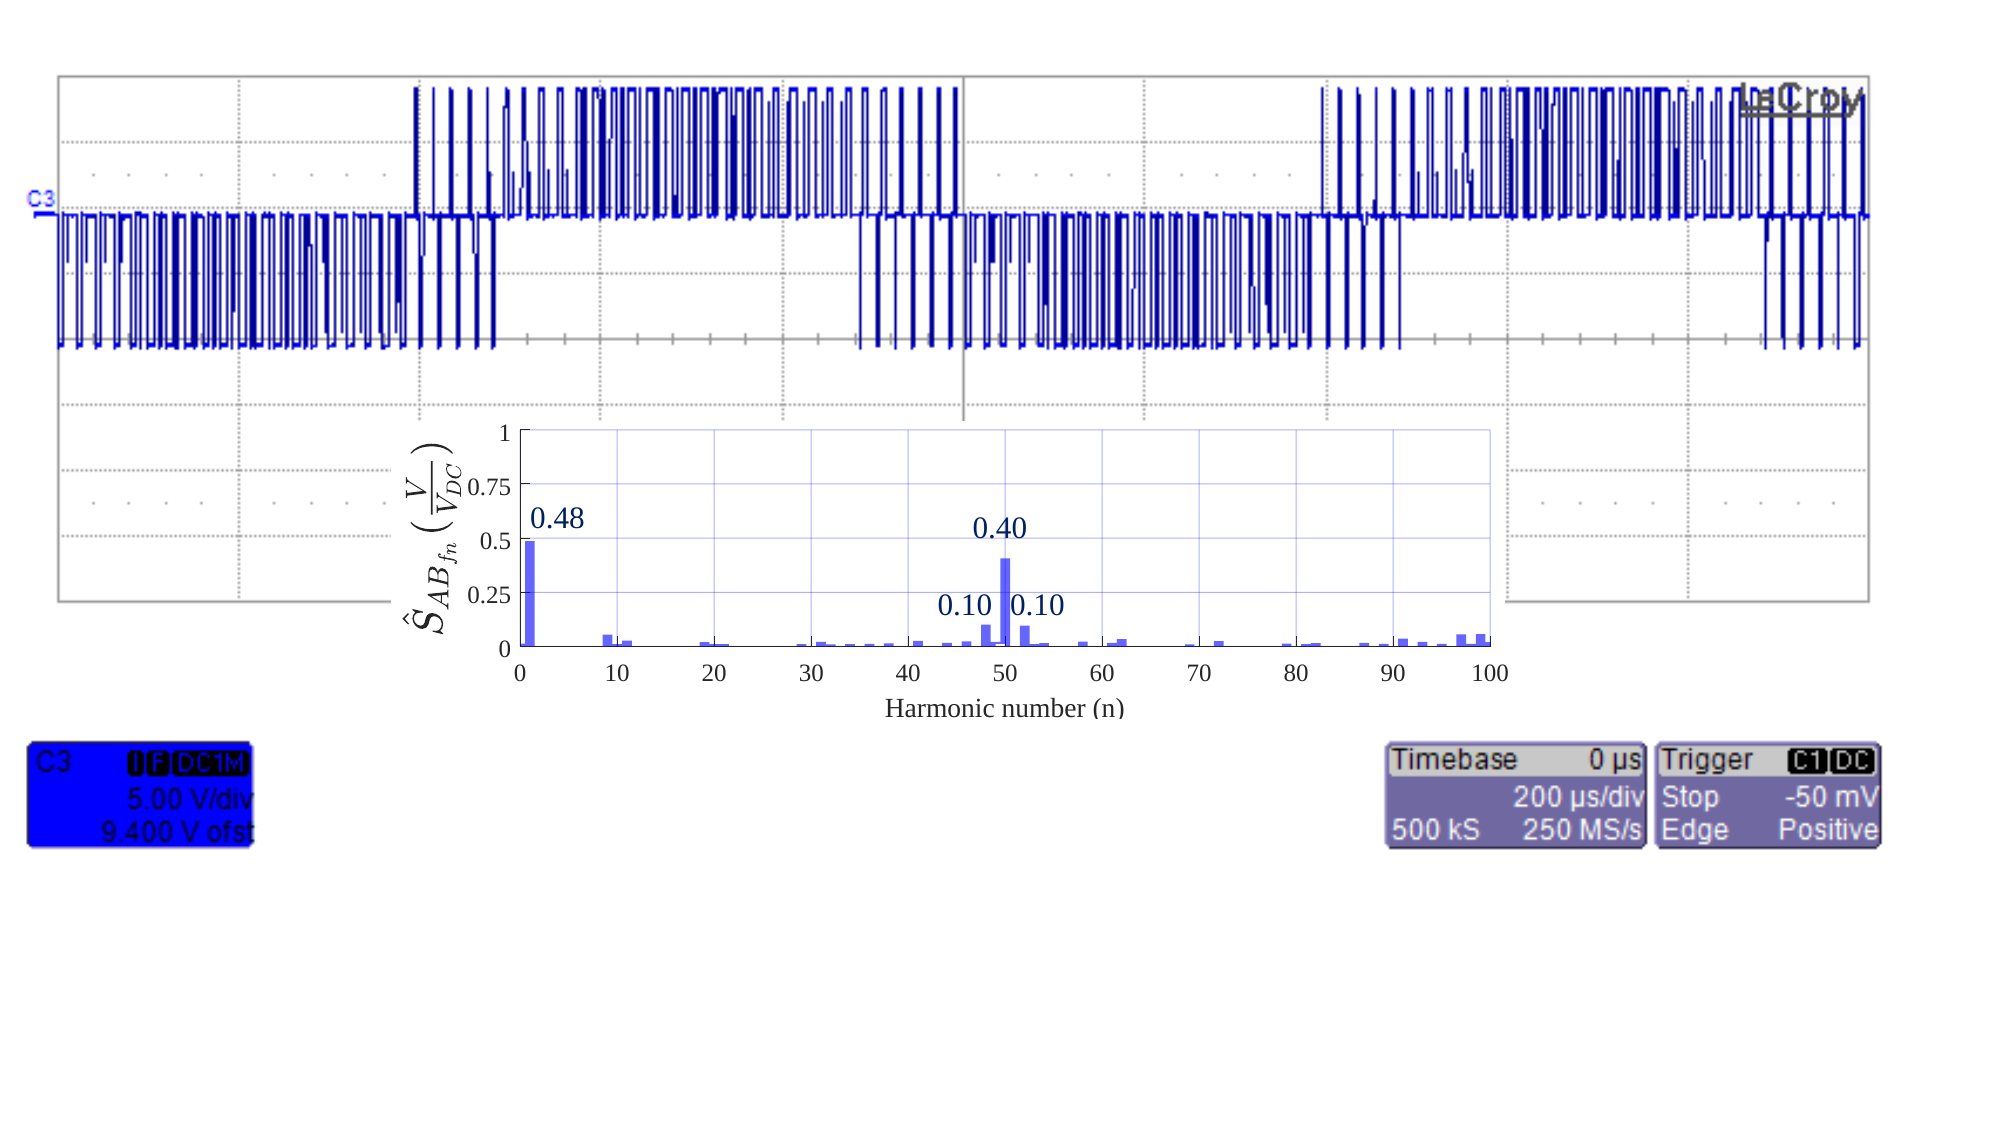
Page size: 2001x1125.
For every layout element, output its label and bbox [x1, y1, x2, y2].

picture [18, 69, 1894, 852]
